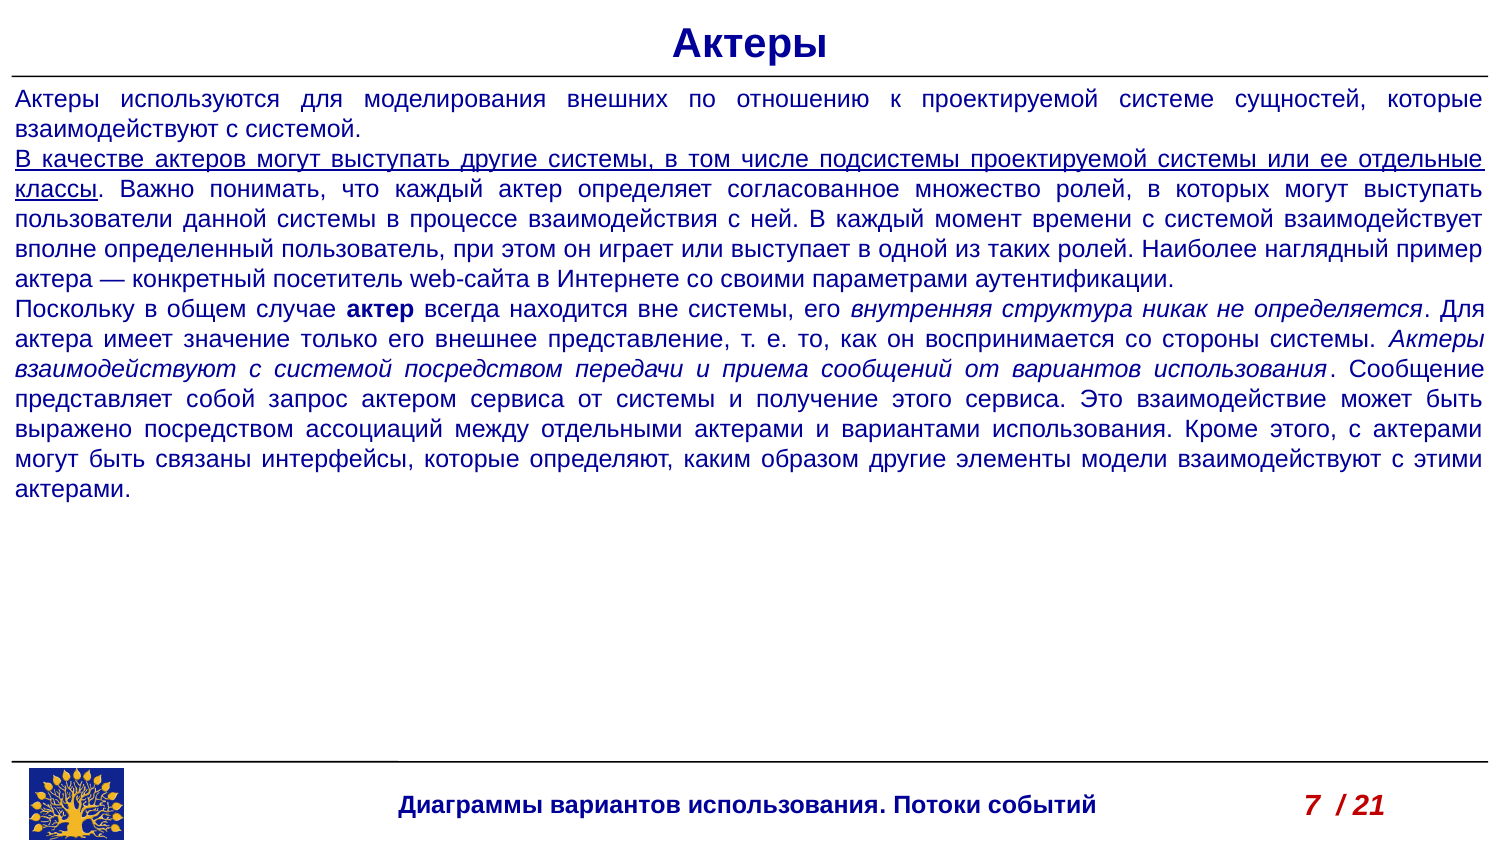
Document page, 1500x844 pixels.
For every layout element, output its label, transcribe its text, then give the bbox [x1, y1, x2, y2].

picture [29, 768, 124, 840]
text_box Актеры [0, 8, 1500, 75]
text_box Актеры используются для моделирования внешних по отношению к проектируемой системе сущностей, которые взаимодействуют с системой. В качестве актеров могут выступать другие системы, в том числе подсистемы проектируемой системы или ее отдельные классы. Важно понимать, что каждый актер определяет согласованное множество ролей, в которых могут выступать пользователи данной системы в процессе взаимодействия с ней. В каждый момент времени с системой взаимодействует вполне определенный пользователь, при этом он играет или выступает в одной из таких ролей. Наиболее наглядный пример актера — конкретный посетитель web-сайта в Интернете со своими параметрами аутентификации. Поскольку в общем случае актер всегда находится вне системы, его внутренняя структура никак не определяется. Для актера имеет значение только его внешнее представление, т. е. то, как он воспринимается со стороны системы. Актеры взаимодействуют с системой посредством передачи и приема сообщений от вариантов использования. Сообщение представляет собой запрос актером сервиса от системы и получение этого сервиса. Это взаимодействие может быть выражено посредством ассоциаций между отдельными актерами и вариантами использования. Кроме этого, с актерами могут быть связаны интерфейсы, которые определяют, каким образом другие элементы модели взаимодействуют с этими актерами. [0, 75, 1500, 510]
